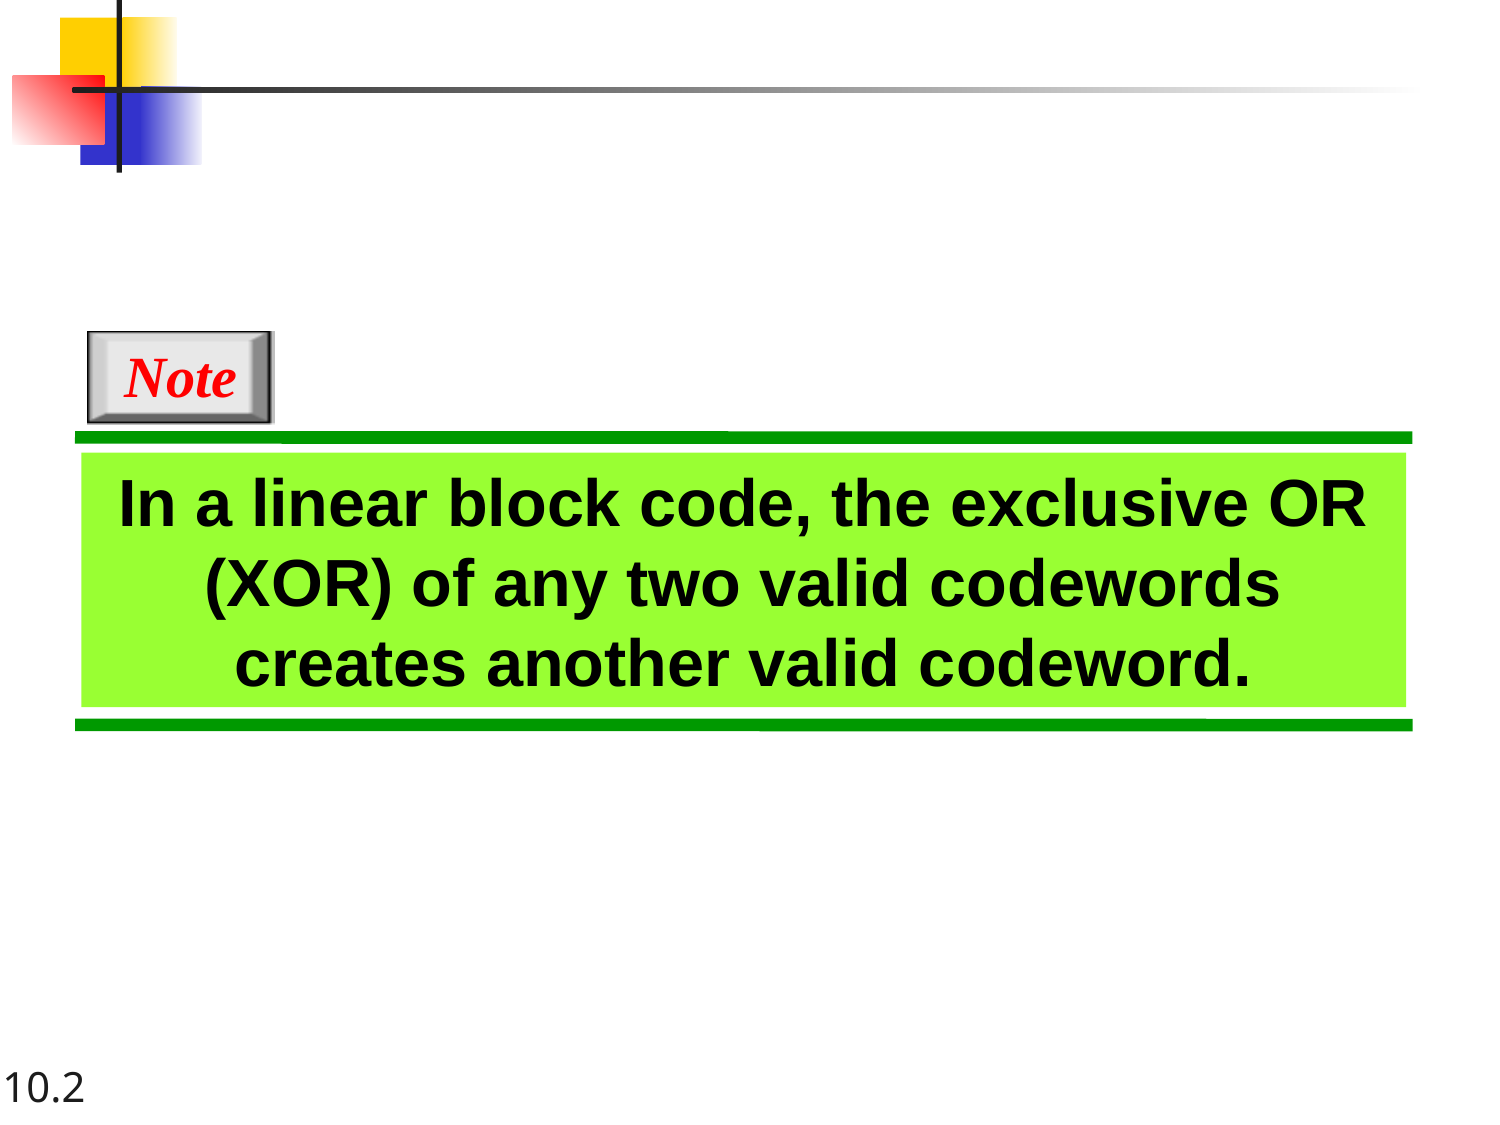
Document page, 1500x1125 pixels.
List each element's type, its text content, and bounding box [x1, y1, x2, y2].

text_box [60, 17, 116, 86]
slide_number 10.2 [0, 1050, 300, 1125]
text_box In a linear block code, the exclusive OR (XOR) of any two valid codewords creates another valid codeword. [81, 452, 1407, 708]
text_box [72, 87, 1423, 93]
text_box [116, 0, 122, 87]
text_box [122, 17, 177, 86]
text_box [12, 75, 105, 145]
text_box [122, 93, 141, 165]
text_box [80, 93, 116, 165]
text_box [141, 93, 202, 165]
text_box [87, 331, 276, 426]
text_box [116, 93, 122, 173]
